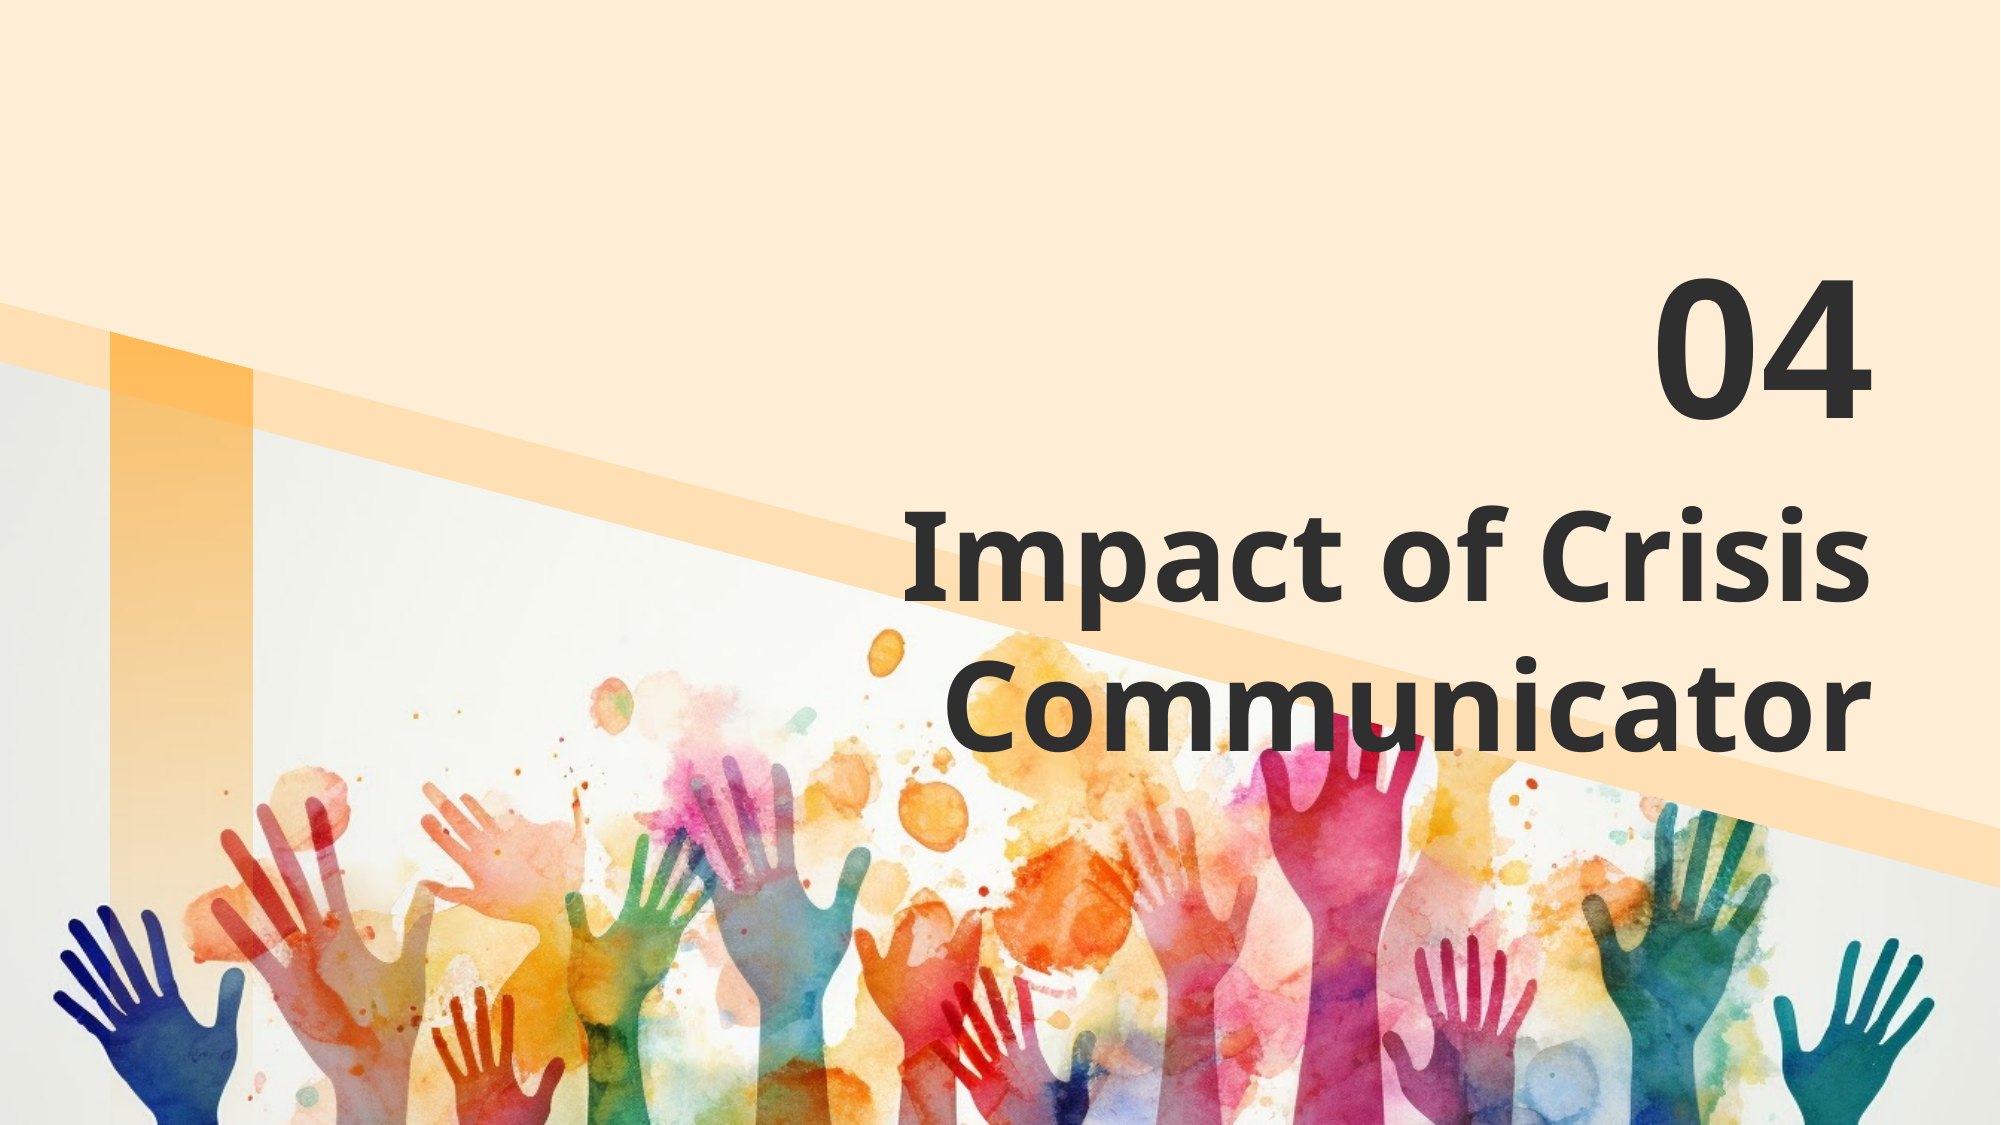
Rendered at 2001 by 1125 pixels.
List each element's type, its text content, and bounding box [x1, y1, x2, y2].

picture [0, 362, 2000, 1125]
text_box 04 [1463, 238, 1888, 470]
title Impact of Crisis Communicator [614, 469, 1890, 785]
